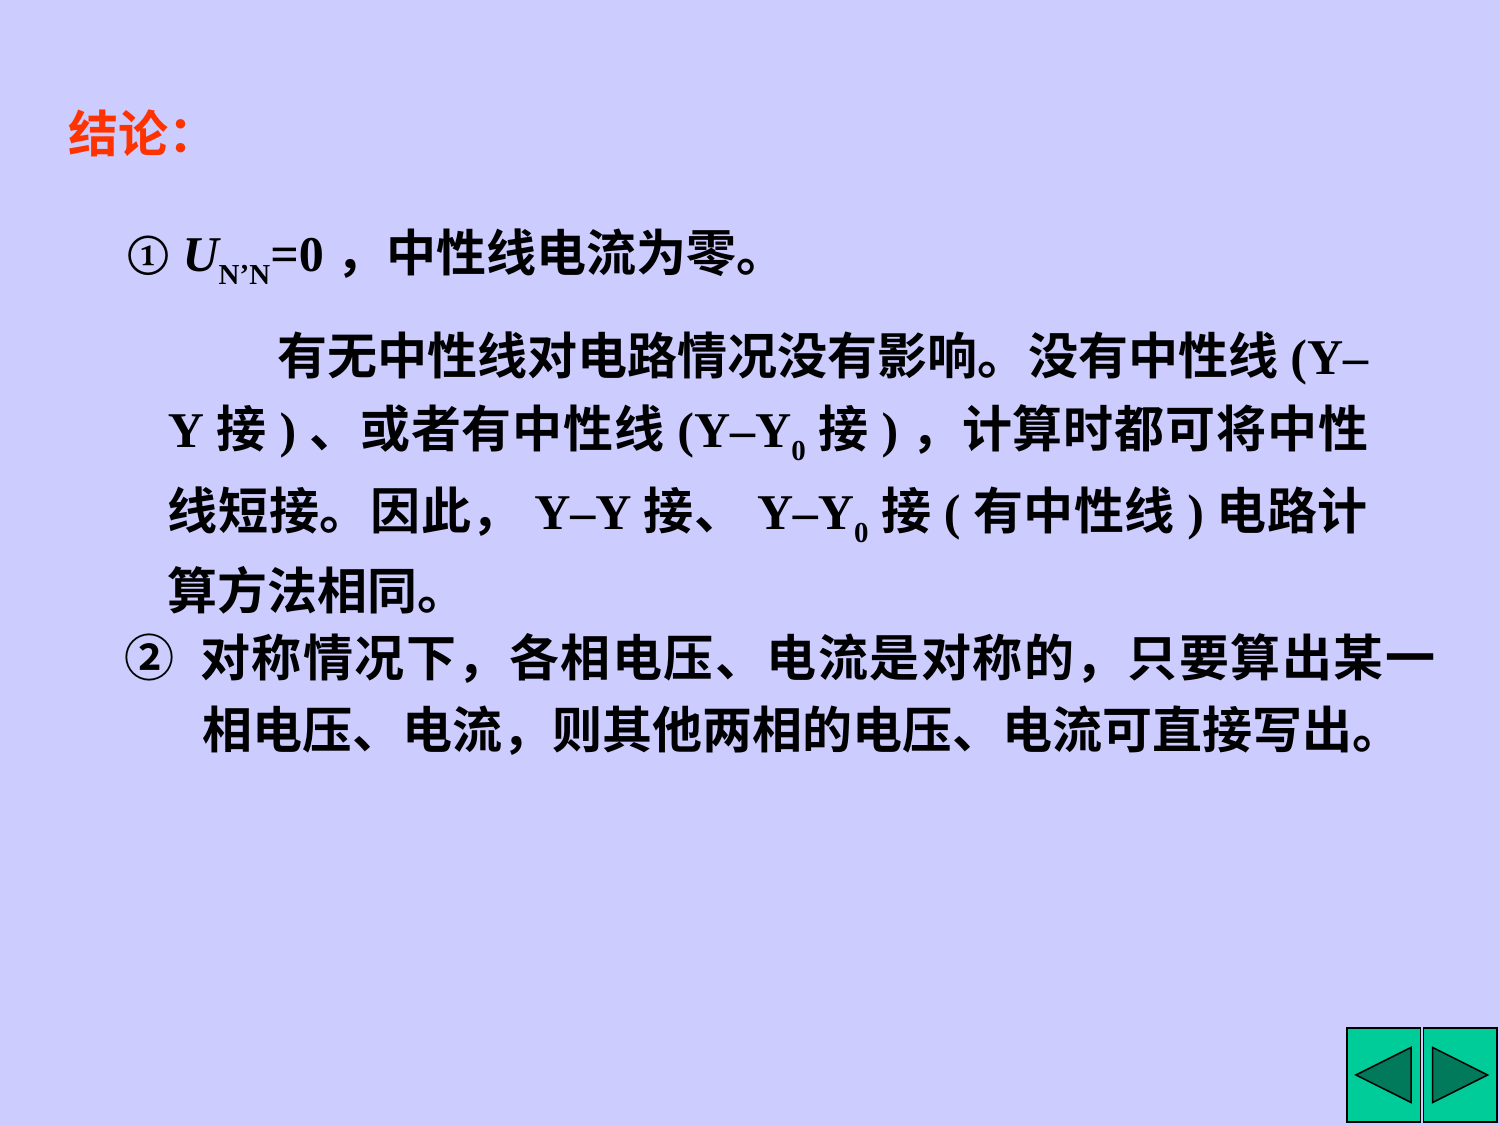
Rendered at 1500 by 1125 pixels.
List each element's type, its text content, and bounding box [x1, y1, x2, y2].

text_box ② 对称情况下，各相电压、电流是对称的，只要算出某一相电压、电流，则其他两相的电压、电流可直接写出。 [109, 607, 1450, 767]
text_box 有无中性线对电路情况没有影响。没有中性线(Y–Y接)、或者有中性线(Y–Y0接)，计算时都可将中性线短接。因此，Y–Y接、Y–Y0接(有中性线)电路计算方法相同。 [153, 304, 1383, 607]
text_box ① UN’N=0，中性线电流为零。 [111, 214, 801, 298]
text_box 结论： [53, 95, 274, 171]
